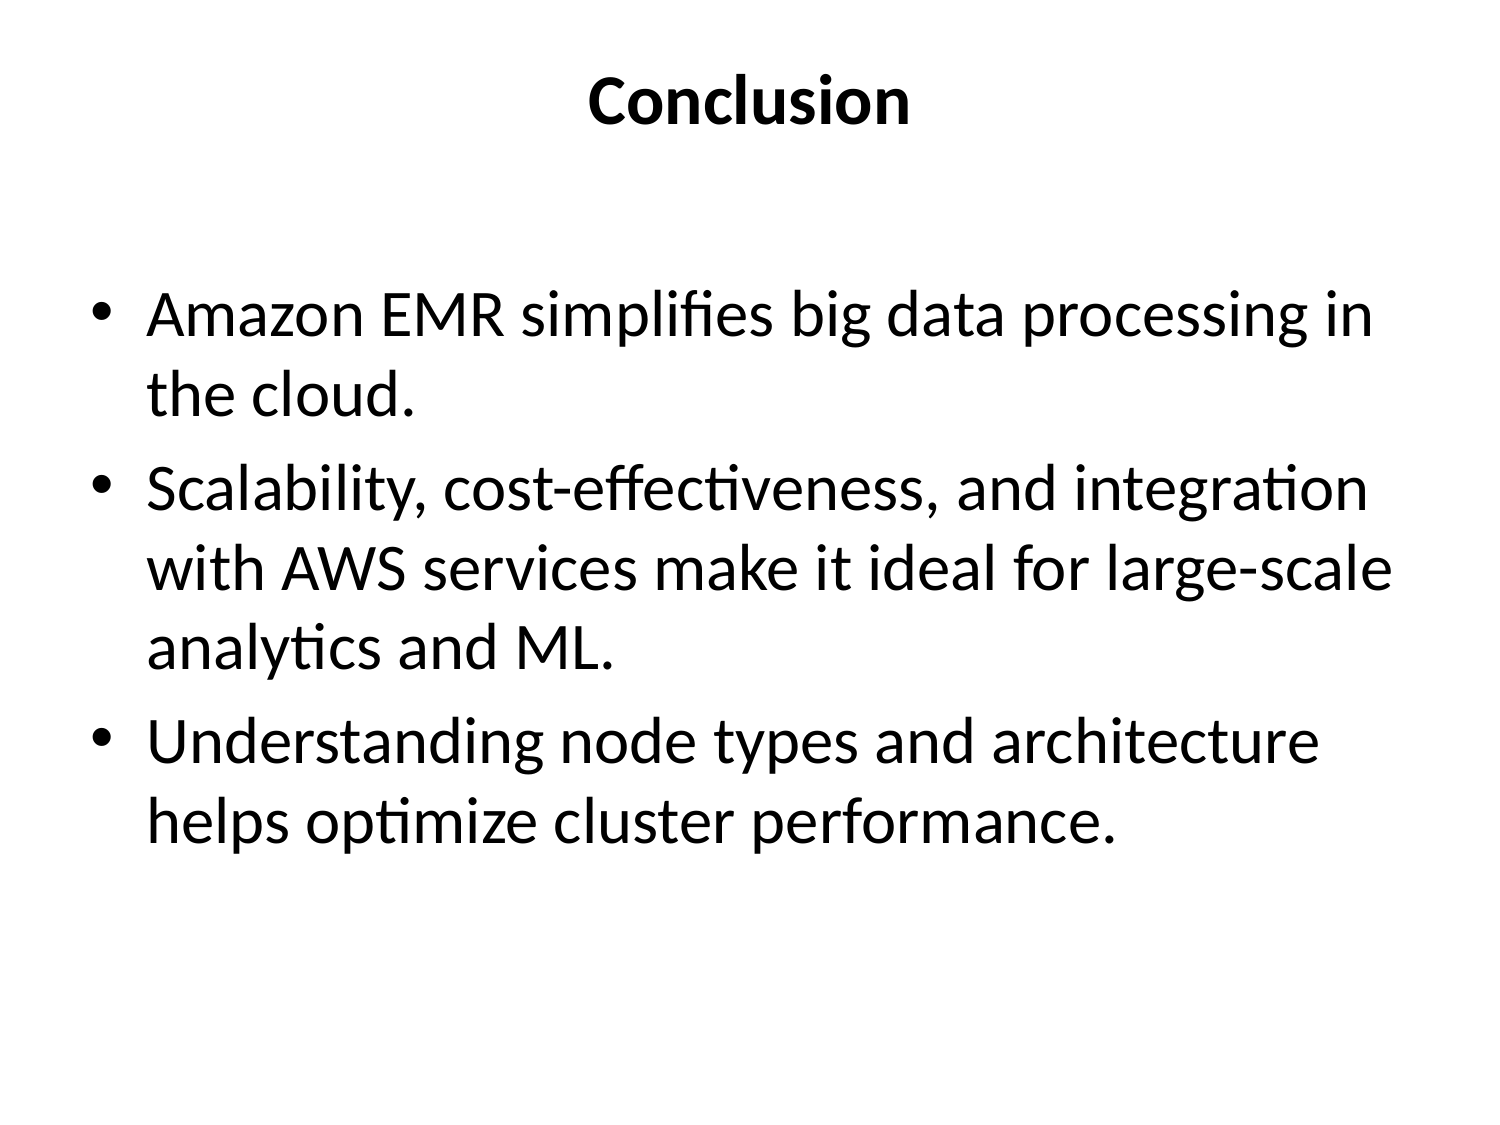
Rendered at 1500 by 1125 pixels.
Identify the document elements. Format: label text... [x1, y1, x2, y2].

title Conclusion [75, 45, 1425, 233]
list Amazon EMR simplifies big data processing in the cloud. Scalability, cost-effectiveness, and integration with AWS services make it ideal for large-scale analytics and ML. Understanding node types and architecture helps optimize cluster performance. [75, 262, 1425, 1005]
